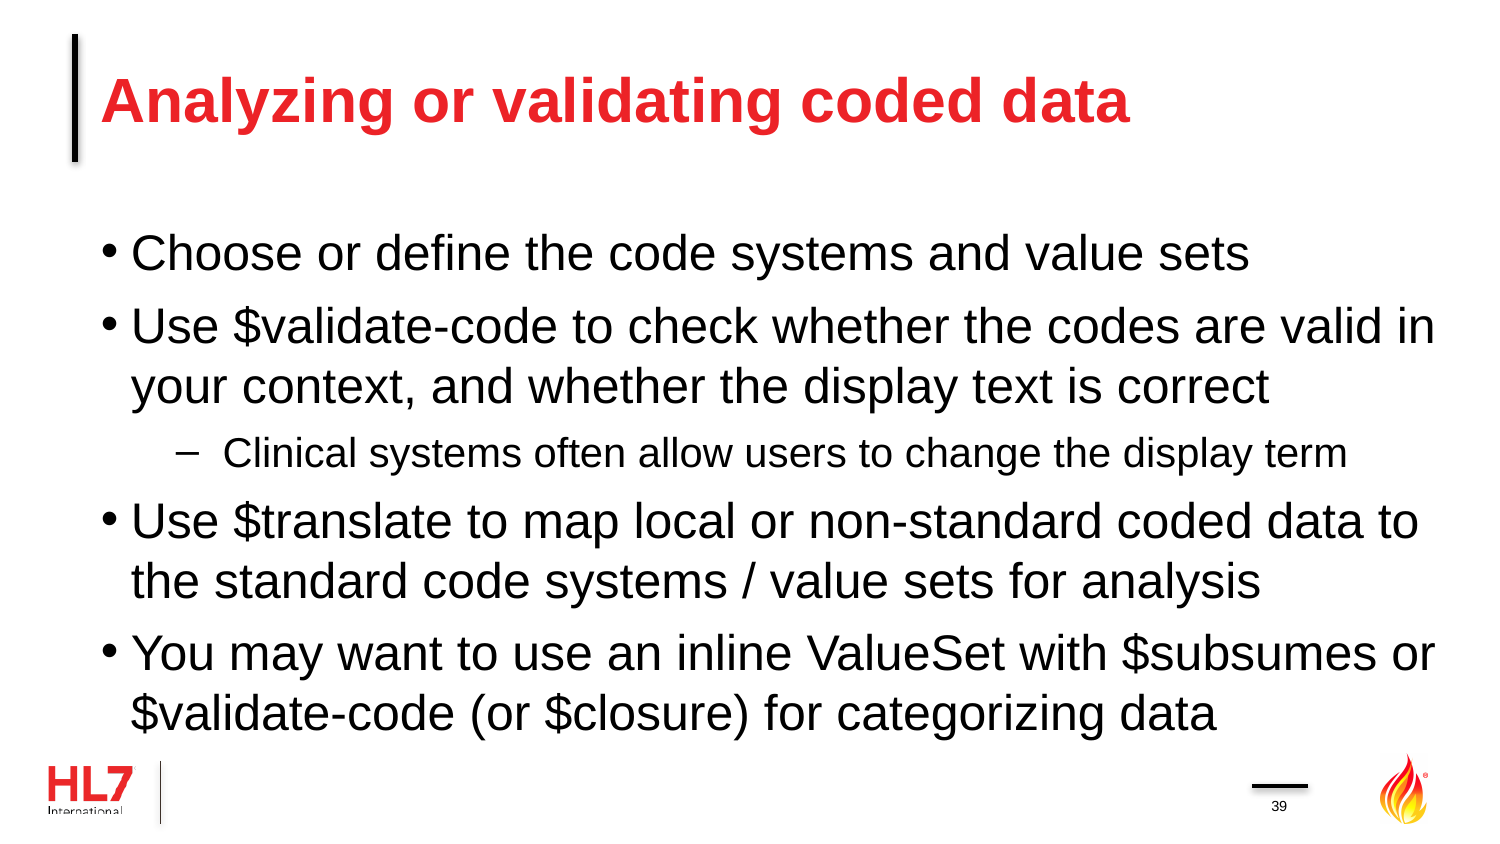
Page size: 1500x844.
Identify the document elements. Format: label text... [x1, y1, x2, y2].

title Analyzing or validating coded data [100, 33, 1451, 163]
picture [1380, 753, 1428, 824]
slide_number 39 [1257, 788, 1302, 815]
list Choose or define the code systems and value sets Use $validate-code to check whether the codes are valid in your context, and whether the display text is correct Clinical systems often allow users to change the display term Use $translate to map local or non-standard coded data to the standard code systems / value sets for analysis You may want to use an inline ValueSet with $subsumes or $validate-code (or $closure) for categorizing data [100, 220, 1451, 701]
